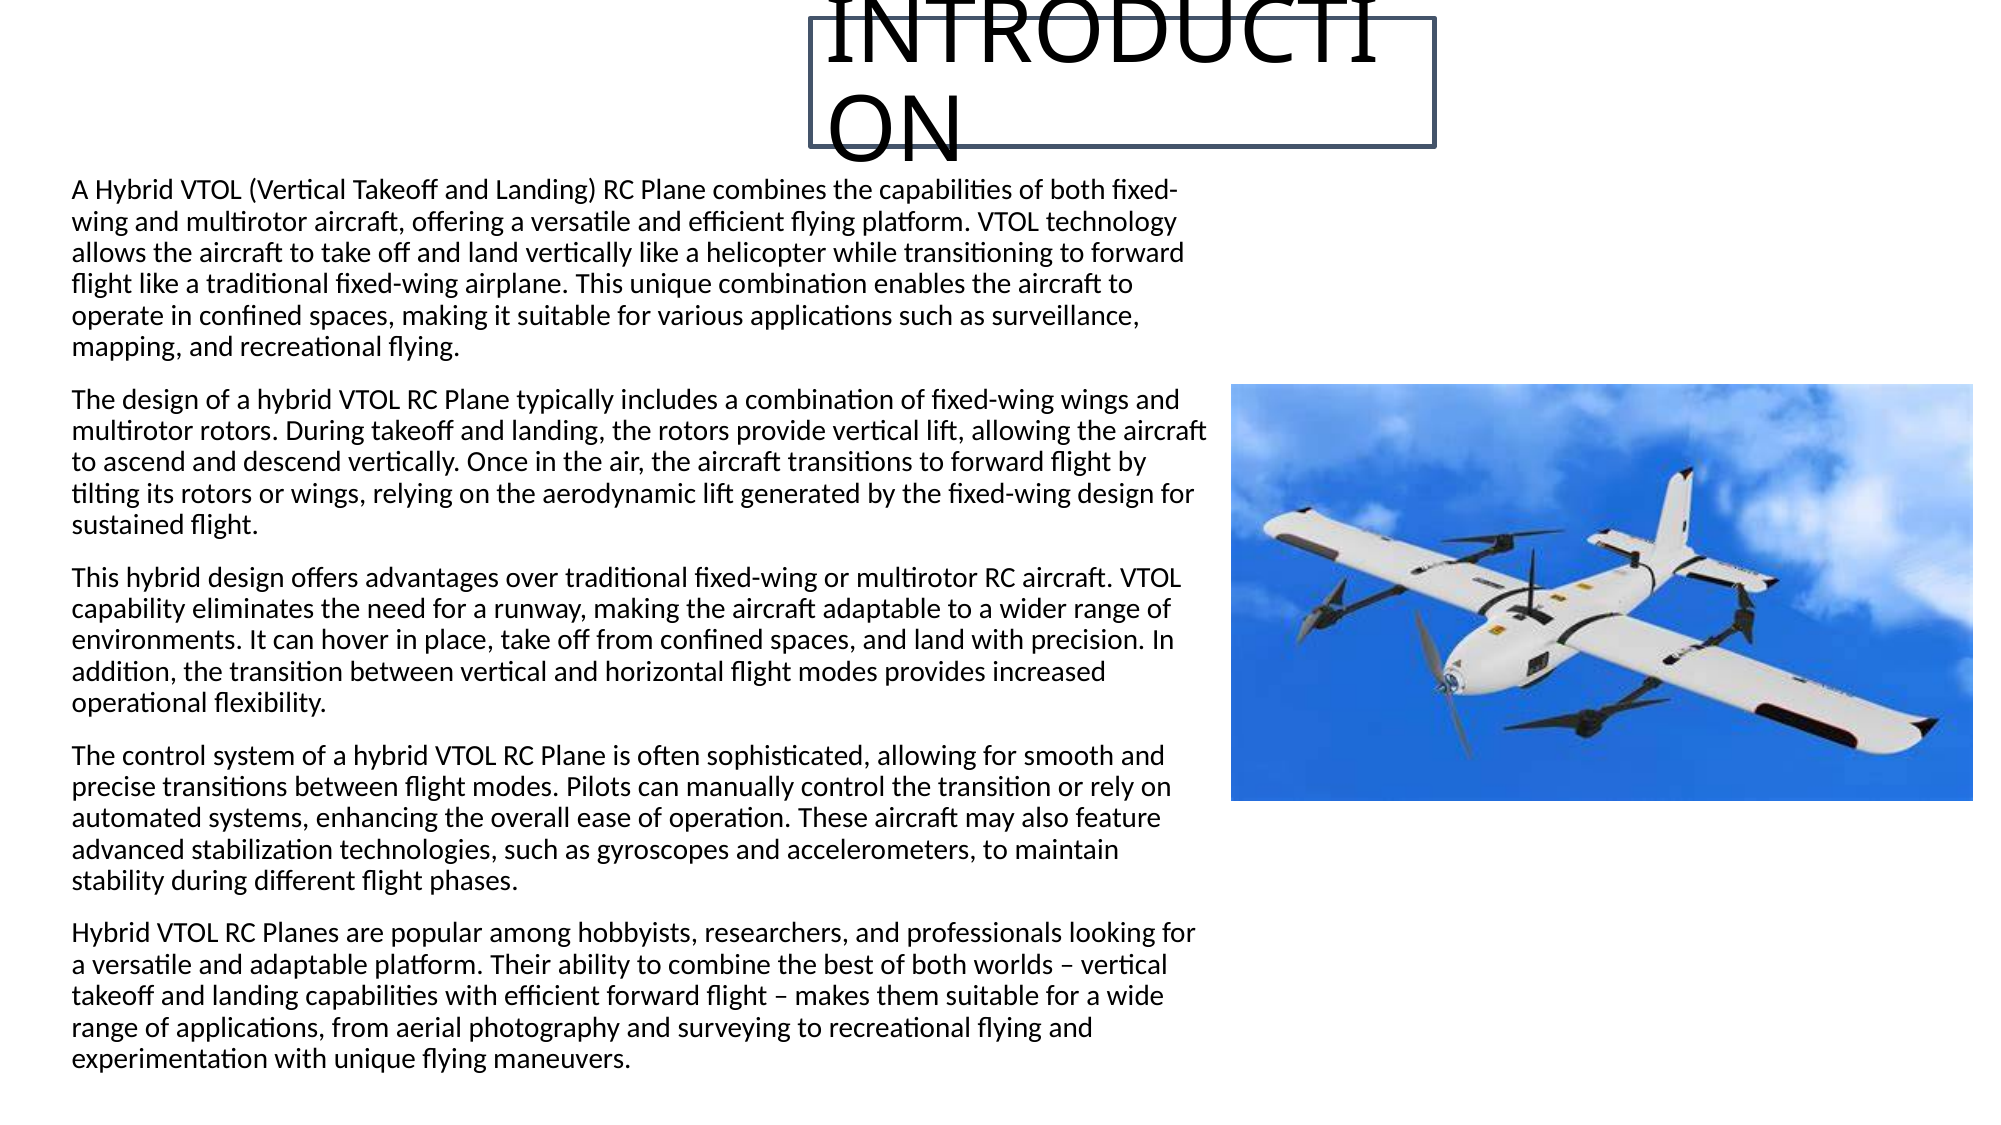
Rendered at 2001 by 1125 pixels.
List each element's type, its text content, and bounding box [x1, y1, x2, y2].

list A Hybrid VTOL (Vertical Takeoff and Landing) RC Plane combines the capabilities of both fixed-wing and multirotor aircraft, offering a versatile and efficient flying platform. VTOL technology allows the aircraft to take off and land vertically like a helicopter while transitioning to forward flight like a traditional fixed-wing airplane. This unique combination enables the aircraft to operate in confined spaces, making it suitable for various applications such as surveillance, mapping, and recreational flying. The design of a hybrid VTOL RC Plane typically includes a combination of fixed-wing wings and multirotor rotors. During takeoff and landing, the rotors provide vertical lift, allowing the aircraft to ascend and descend vertically. Once in the air, the aircraft transitions to forward flight by tilting its rotors or wings, relying on the aerodynamic lift generated by the fixed-wing design for sustained flight. This hybrid design offers advantages over traditional fixed-wing or multirotor RC aircraft. VTOL capability eliminates the need for a runway, making the aircraft adaptable to a wider range of environments. It can hover in place, take off from confined spaces, and land with precision. In addition, the transition between vertical and horizontal flight modes provides increased operational flexibility. The control system of a hybrid VTOL RC Plane is often sophisticated, allowing for smooth and precise transitions between flight modes. Pilots can manually control the transition or rely on automated systems, enhancing the overall ease of operation. These aircraft may also feature advanced stabilization technologies, such as gyroscopes and accelerometers, to maintain stability during different flight phases. Hybrid VTOL RC Planes are popular among hobbyists, researchers, and professionals looking for a versatile and adaptable platform. Their ability to combine the best of both worlds – vertical takeoff and landing capabilities with efficient forward flight – makes them suitable for a wide range of applications, from aerial photography and surveying to recreational flying and experimentation with unique flying maneuvers. [56, 167, 1232, 1087]
picture [1231, 384, 1973, 801]
title INTRODUCTION [810, 17, 1435, 147]
